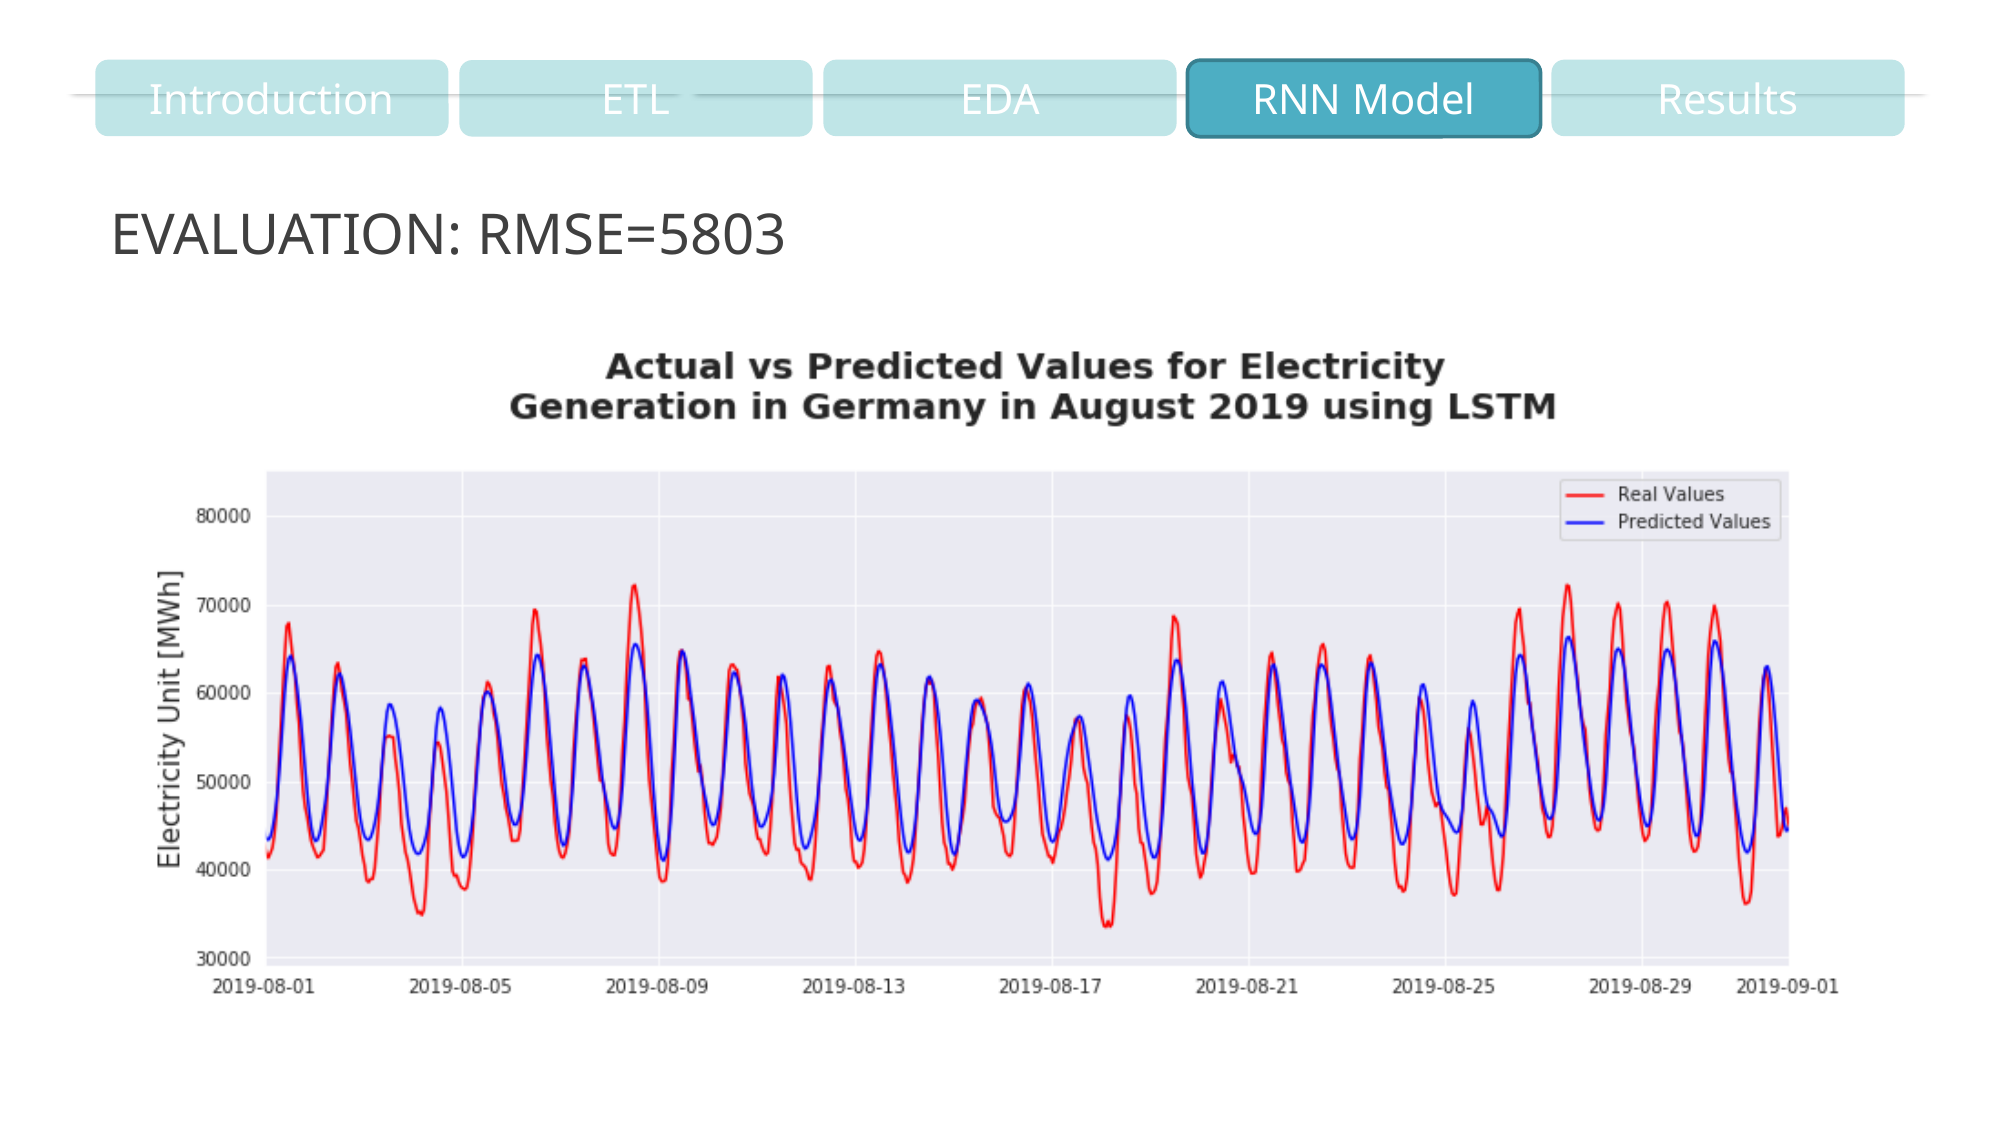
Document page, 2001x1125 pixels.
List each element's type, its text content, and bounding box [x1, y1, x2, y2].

title EVALUATION: RMSE=5803 [95, 162, 1905, 275]
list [146, 299, 1854, 1011]
